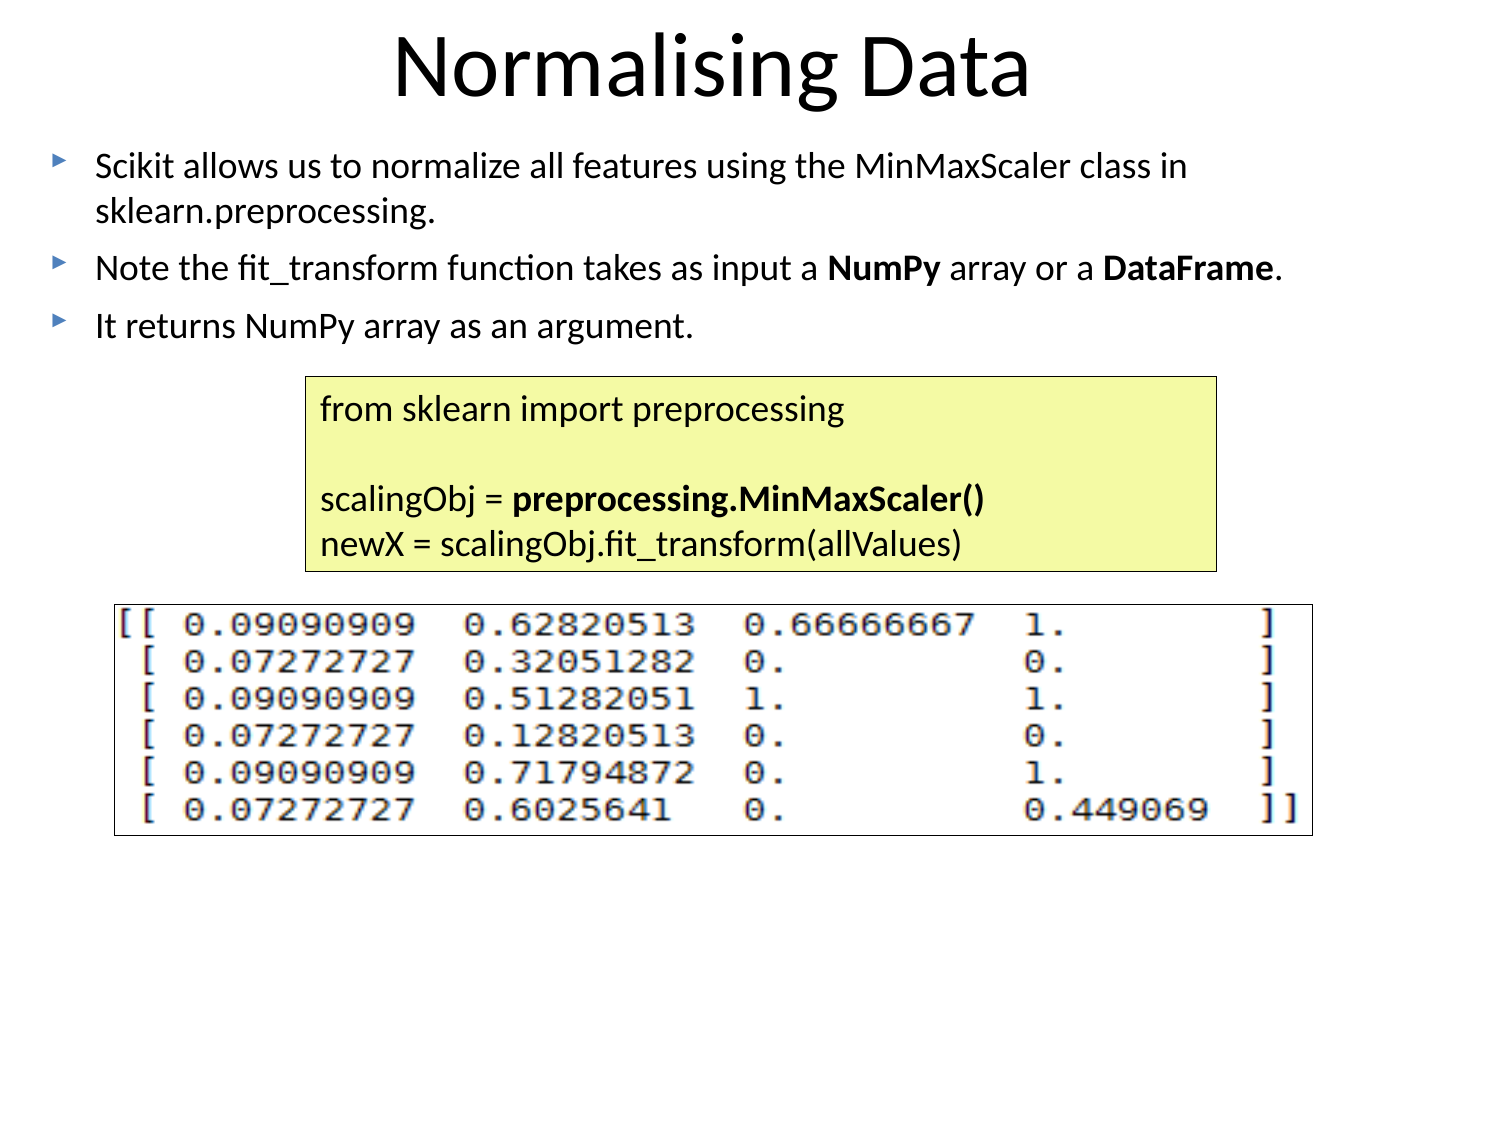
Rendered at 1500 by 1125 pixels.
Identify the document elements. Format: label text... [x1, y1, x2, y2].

text_box Scikit allows us to normalize all features using the MinMaxScaler class in sklearn.preprocessing. Note the fit_transform function takes as input a NumPy array or a DataFrame. It returns NumPy array as an argument. [35, 133, 1487, 938]
picture [113, 604, 1313, 836]
text_box from sklearn import preprocessing scalingObj = preprocessing.MinMaxScaler() newX = scalingObj.fit_transform(allValues) [305, 376, 1217, 572]
title Normalising Data [38, 0, 1389, 133]
